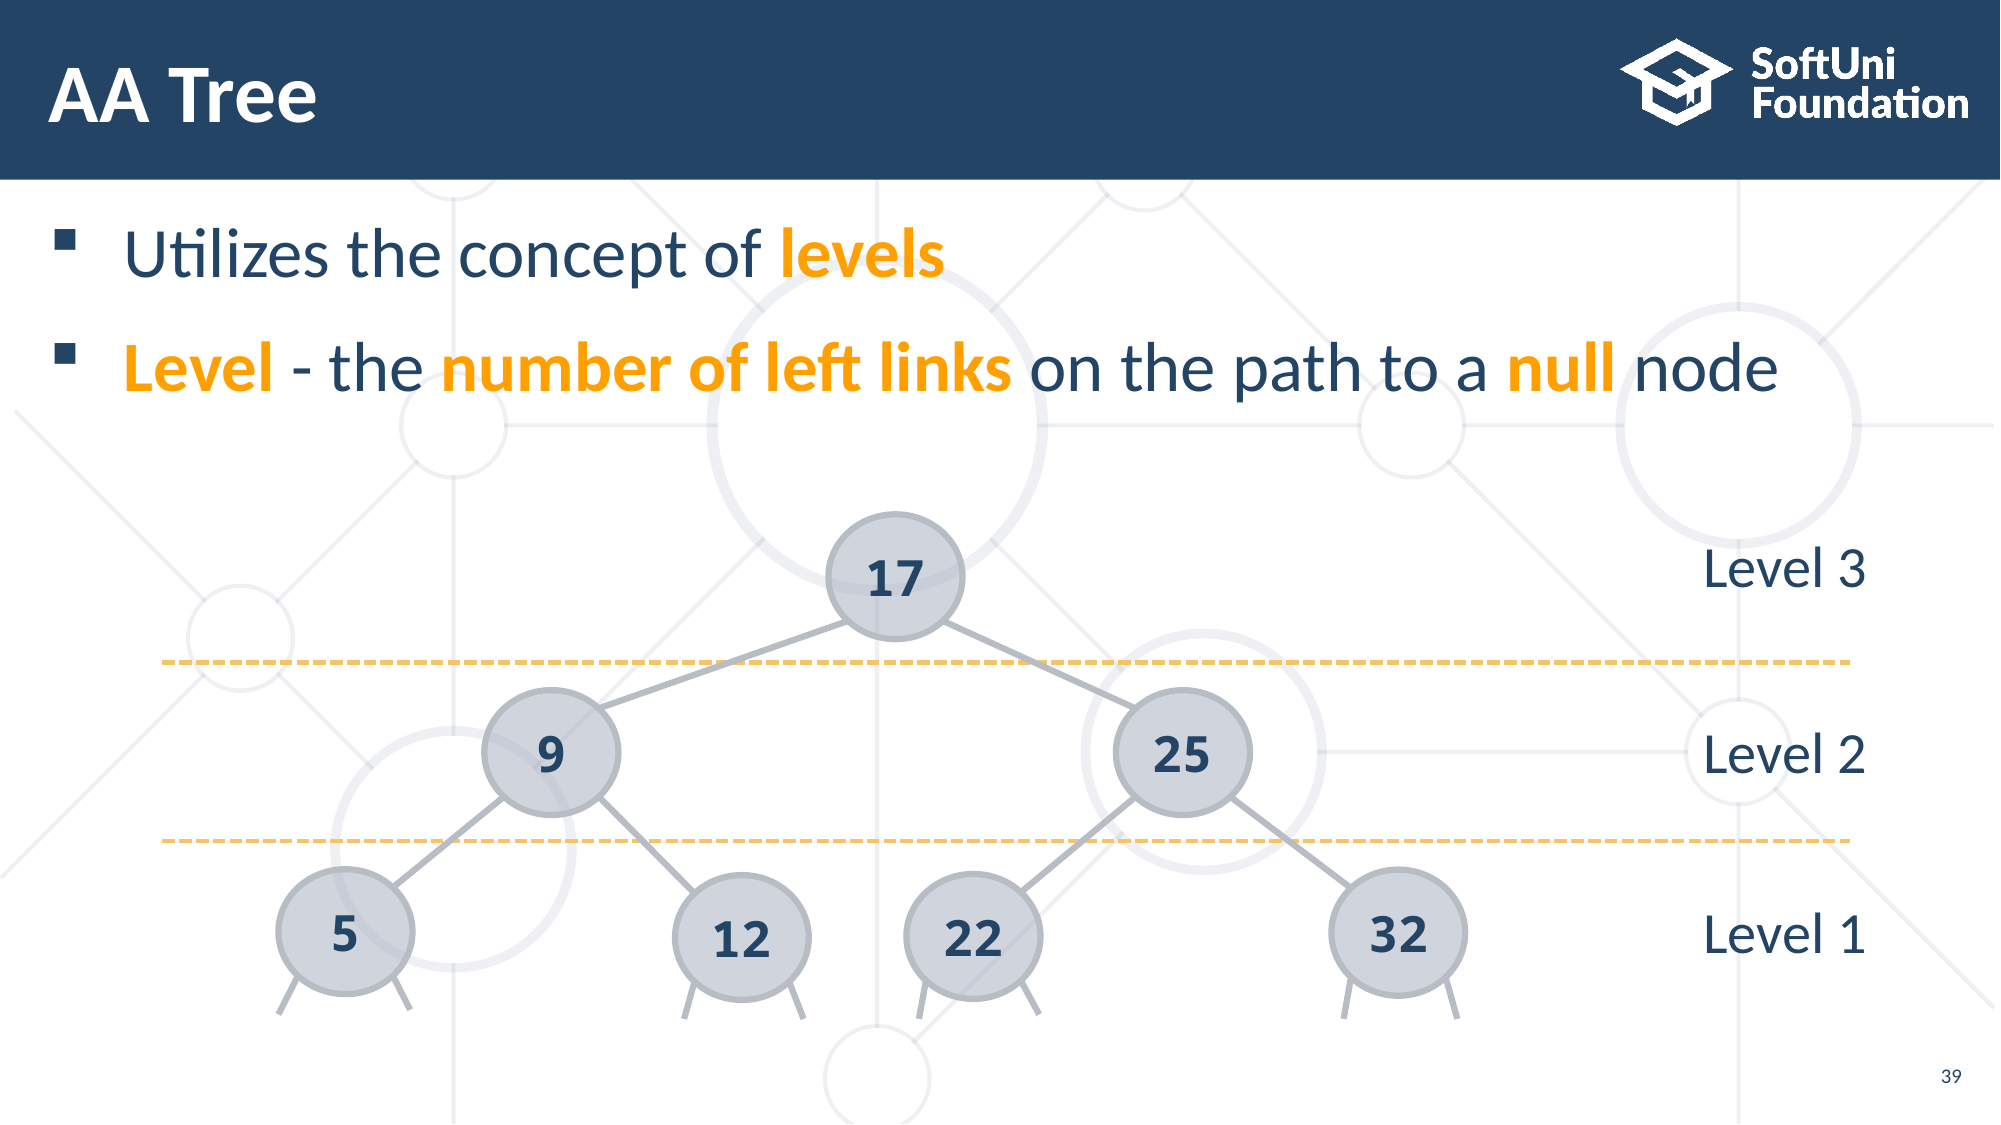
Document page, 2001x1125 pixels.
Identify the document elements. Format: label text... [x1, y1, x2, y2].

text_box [1343, 977, 1352, 1020]
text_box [918, 980, 927, 1020]
text_box 5 [278, 869, 413, 995]
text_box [392, 796, 505, 888]
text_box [683, 981, 695, 1020]
slide_number 39 [1897, 1049, 1968, 1101]
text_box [1020, 980, 1040, 1015]
text_box 32 [1331, 869, 1466, 996]
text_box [1445, 977, 1458, 1020]
text_box 17 [828, 514, 963, 640]
text_box 22 [906, 873, 1041, 999]
title AA Tree [31, 16, 1591, 162]
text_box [598, 796, 695, 894]
text_box Level 2 [1688, 708, 1883, 793]
text_box 25 [1115, 690, 1251, 816]
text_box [1020, 796, 1136, 893]
text_box Level 3 [1688, 522, 1883, 607]
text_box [392, 975, 411, 1010]
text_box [942, 620, 1136, 709]
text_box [278, 975, 299, 1015]
text_box 12 [675, 875, 809, 1000]
picture [1619, 38, 1968, 126]
text_box Level 1 [1688, 887, 1883, 973]
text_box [788, 981, 804, 1020]
text_box 9 [484, 690, 619, 816]
list Utilizes the concept of levels Level - the number of left links on the path to a null node [31, 196, 1970, 1050]
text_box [1230, 796, 1352, 889]
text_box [598, 620, 849, 709]
